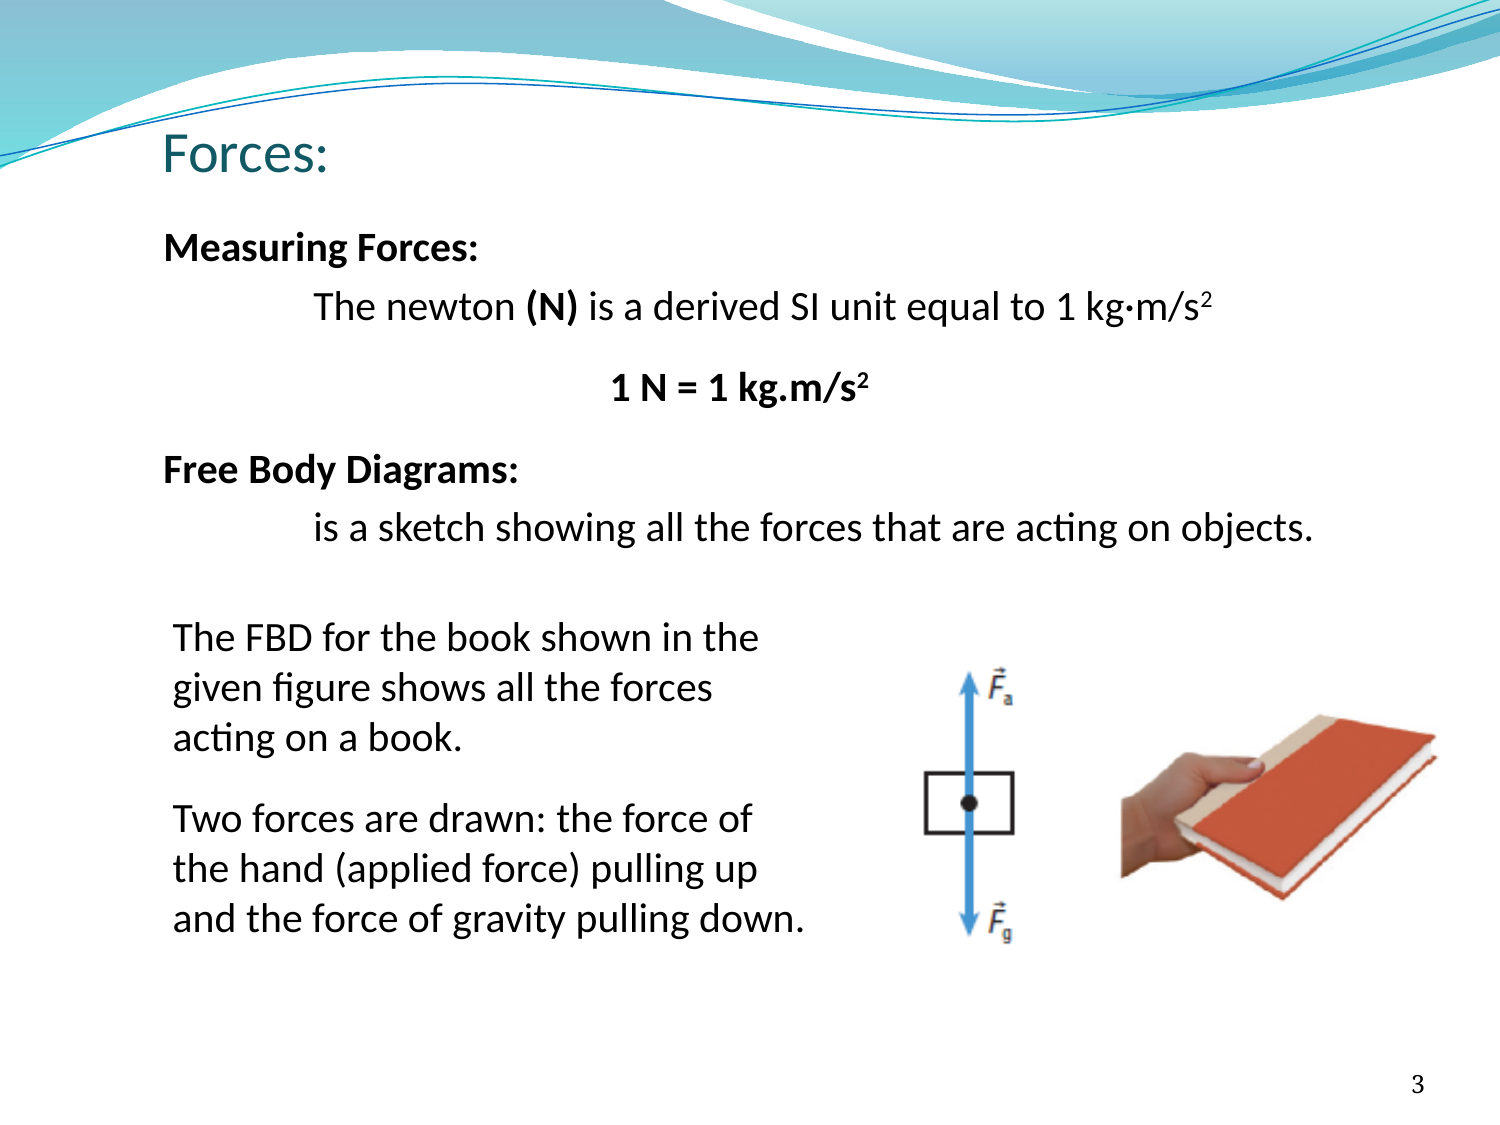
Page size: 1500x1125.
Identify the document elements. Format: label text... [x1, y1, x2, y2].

picture [875, 644, 1095, 955]
subtitle Measuring Forces: The newton (N) is a derived SI unit equal to 1 kg·m/s2 1 N = 1 kg.m/s2 Free Body Diagrams: is a sketch showing all the forces that are acting on objects. [163, 212, 1326, 563]
text_box Forces: [147, 107, 1385, 192]
text_box The FBD for the book shown in the given figure shows all the forces acting on a book. Two forces are drawn: the force of the hand (applied force) pulling up and the force of gravity pulling down. [157, 602, 839, 949]
slide_number 3 [1299, 1042, 1425, 1103]
picture [1099, 703, 1473, 912]
